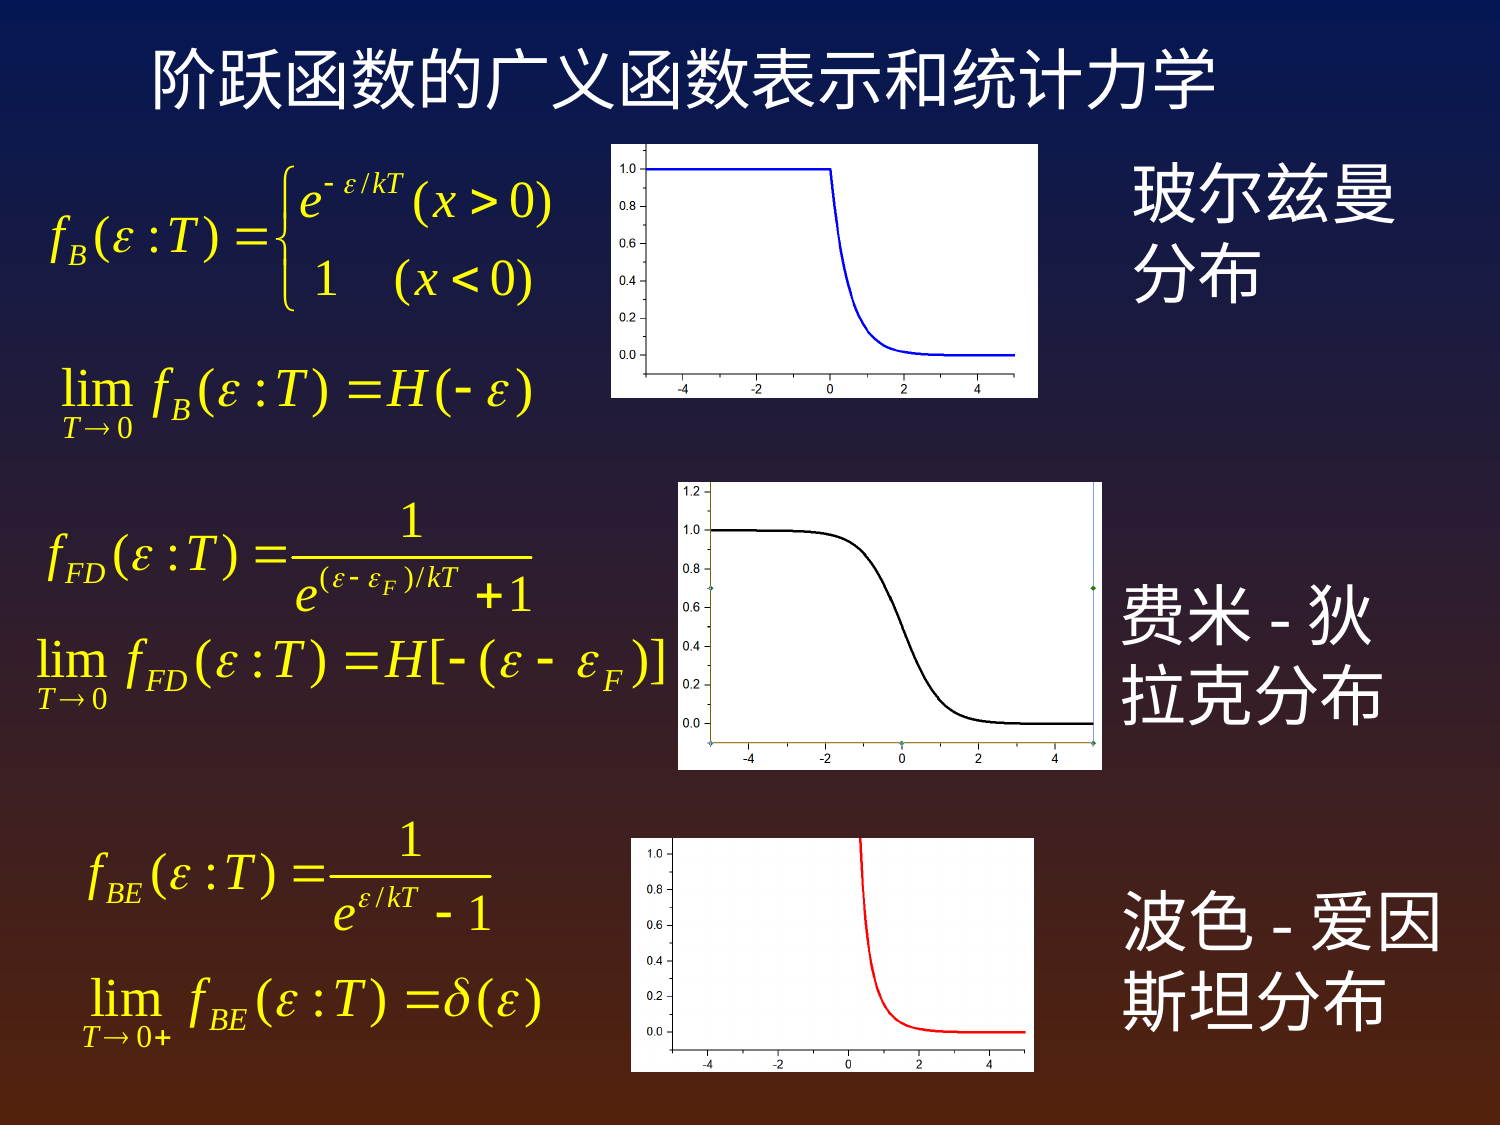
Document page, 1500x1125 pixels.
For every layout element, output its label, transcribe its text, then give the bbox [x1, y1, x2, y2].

picture [631, 838, 1034, 1072]
text_box 波色-爱因斯坦分布 [1107, 872, 1493, 1048]
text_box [29, 487, 544, 622]
text_box 费米-狄拉克分布 [1105, 566, 1413, 742]
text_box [70, 806, 501, 942]
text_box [32, 156, 564, 322]
picture [678, 482, 1102, 770]
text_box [53, 351, 544, 453]
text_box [28, 622, 674, 724]
text_box 阶跃函数的广义函数表示和统计力学 [135, 30, 1270, 126]
text_box 玻尔兹曼分布 [1116, 144, 1424, 320]
picture [611, 144, 1038, 398]
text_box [74, 961, 555, 1062]
